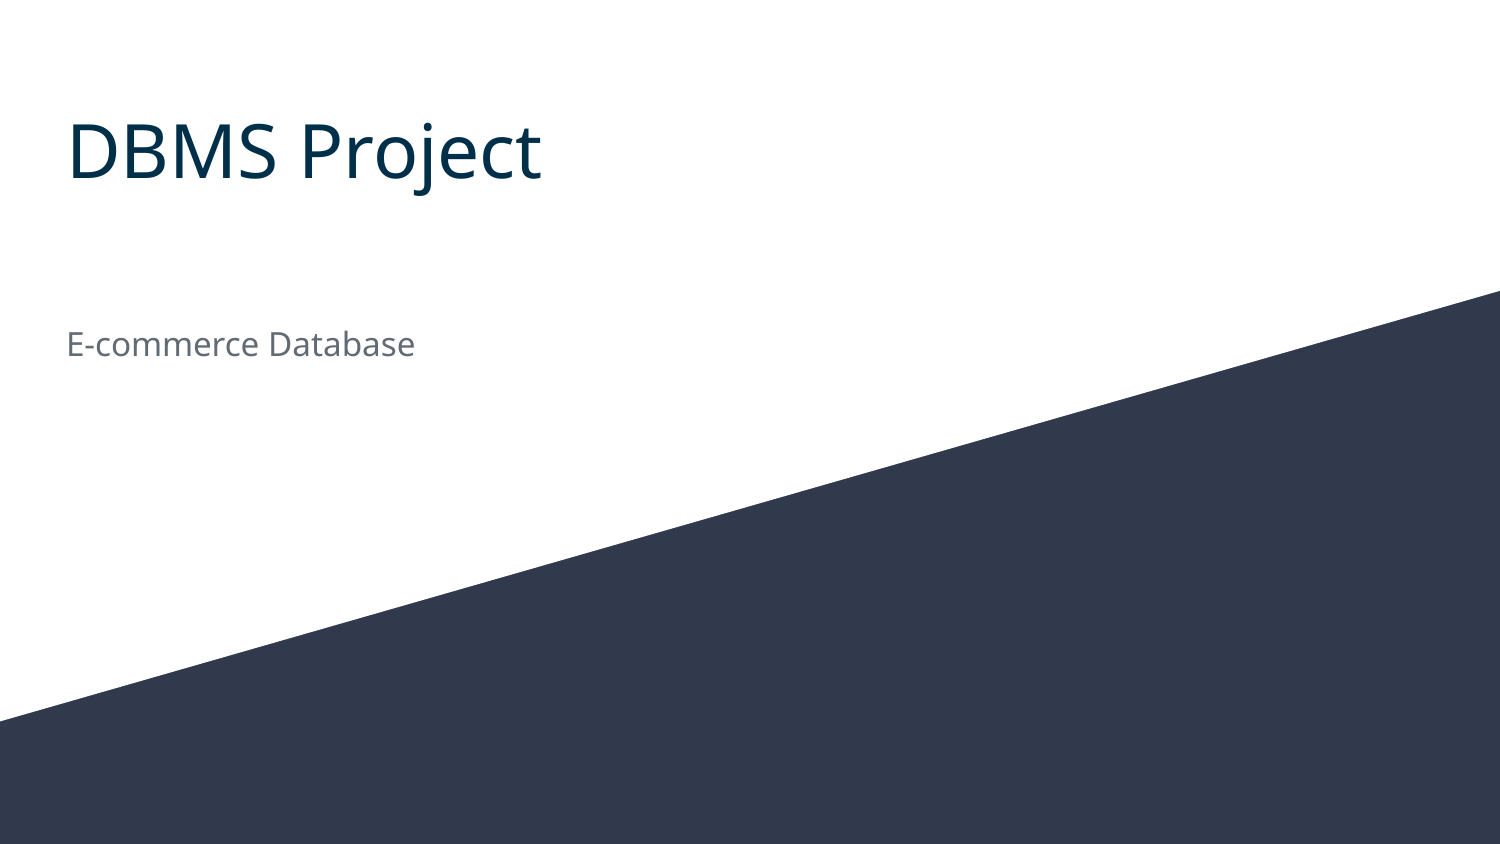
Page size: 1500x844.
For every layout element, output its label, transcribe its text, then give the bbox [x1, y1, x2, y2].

subtitle E-commerce Database [51, 308, 748, 430]
title DBMS Project [51, 88, 1449, 299]
